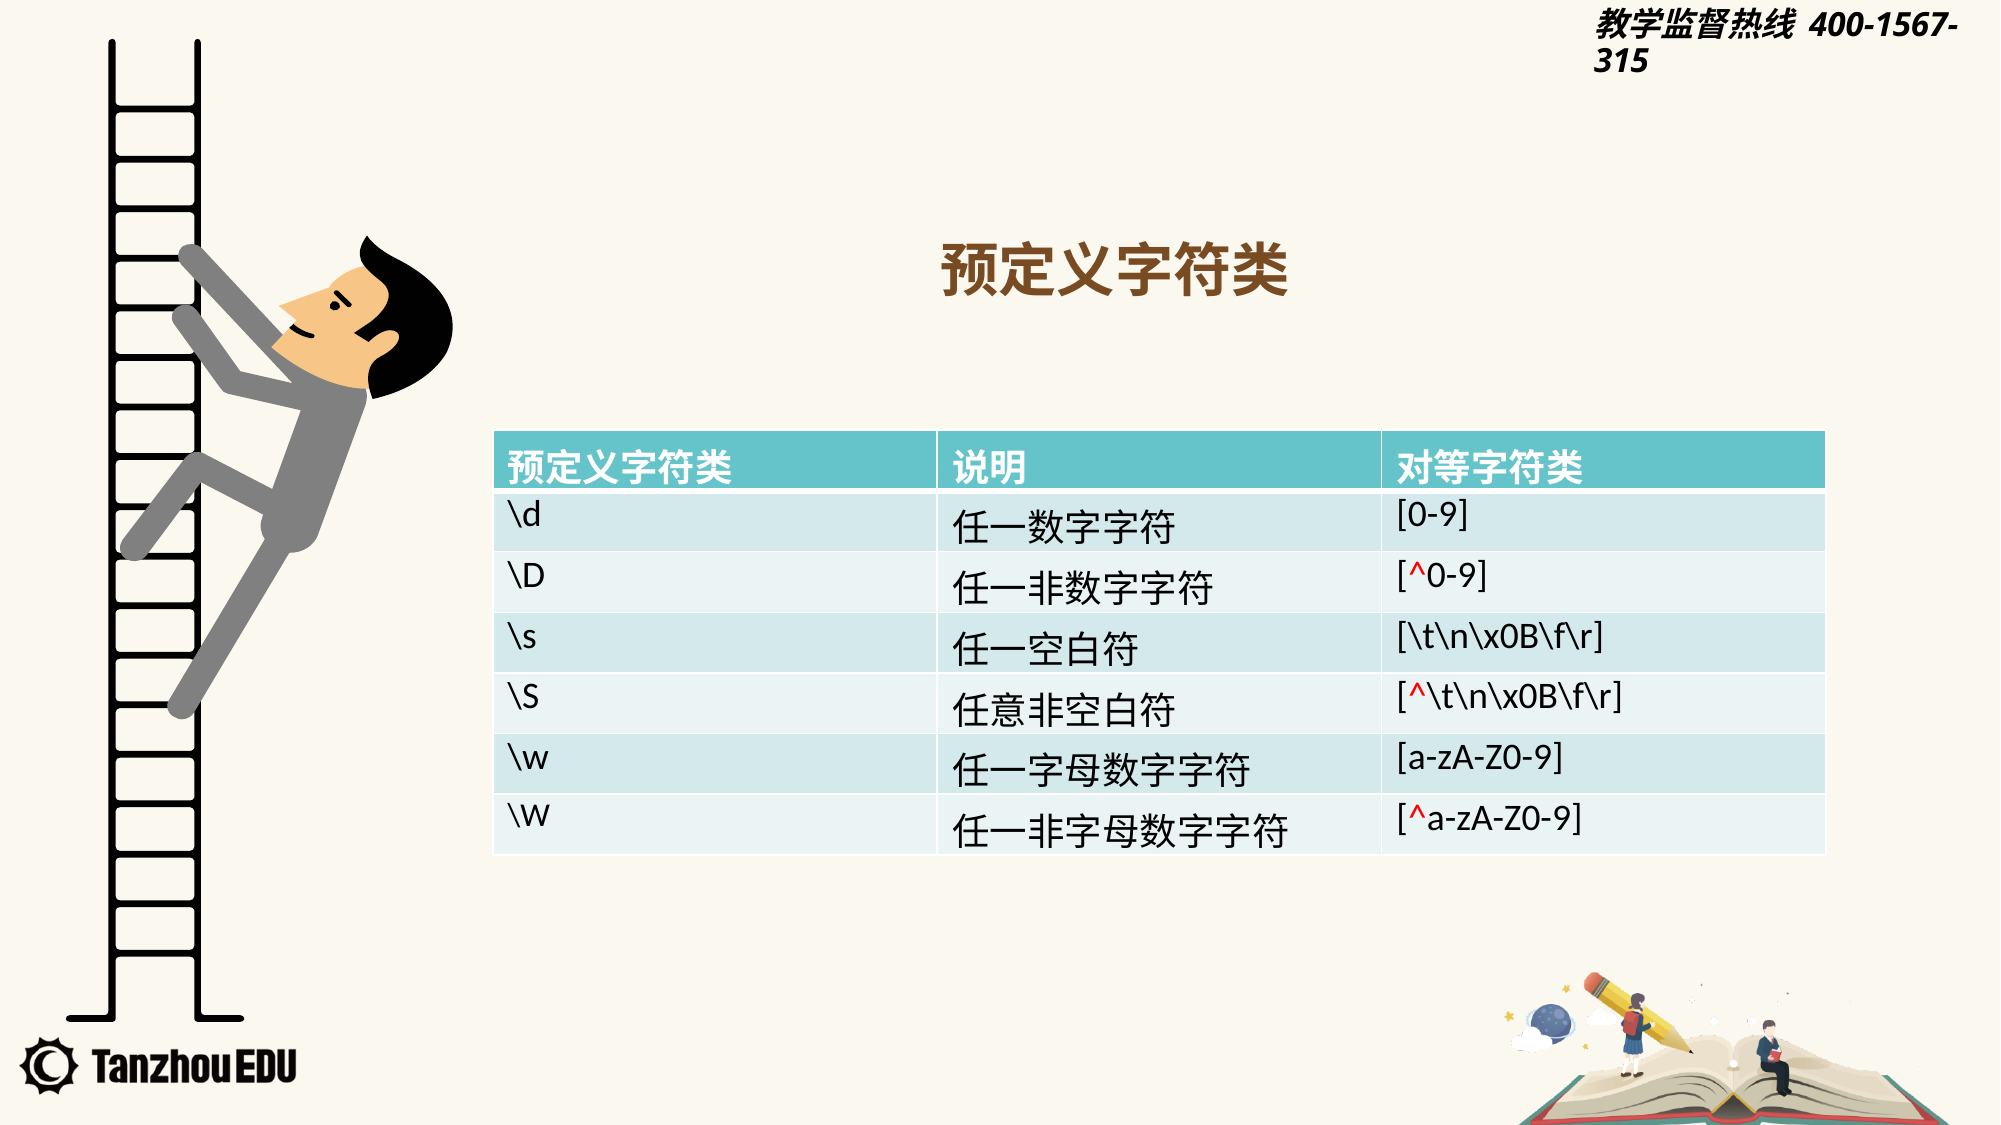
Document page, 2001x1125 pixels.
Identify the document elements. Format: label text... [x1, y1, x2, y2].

text_box 预定义字符类 [850, 225, 1379, 310]
table_cell [^\t\n\x0B\f\r] [1382, 674, 1825, 733]
table_cell [\t\n\x0B\f\r] [1382, 613, 1825, 672]
table_cell \s [494, 613, 936, 672]
table_cell [^0-9] [1382, 552, 1825, 612]
table_cell 任一非数字字符 [938, 552, 1381, 612]
table_cell \W [494, 795, 936, 854]
picture [1499, 942, 1986, 1125]
table_cell [0-9] [1382, 494, 1825, 551]
table_cell [a-zA-Z0-9] [1382, 734, 1825, 793]
picture [0, 1005, 321, 1125]
table_header 说明 [938, 431, 1381, 488]
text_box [65, 38, 470, 1022]
table_cell \D [494, 552, 936, 612]
table_cell 任意非空白符 [938, 674, 1381, 733]
table_cell \S [494, 674, 936, 733]
table_cell 任一数字字符 [938, 494, 1381, 551]
table_header 预定义字符类 [494, 431, 936, 488]
table_cell 任一非字母数字字符 [938, 795, 1381, 854]
table_header 对等字符类 [1382, 431, 1825, 488]
table_cell [^a-zA-Z0-9] [1382, 795, 1825, 854]
table_cell 任一字母数字字符 [938, 734, 1381, 793]
table_cell \w [494, 734, 936, 793]
table_cell \d [494, 494, 936, 551]
table_cell 任一空白符 [938, 613, 1381, 672]
